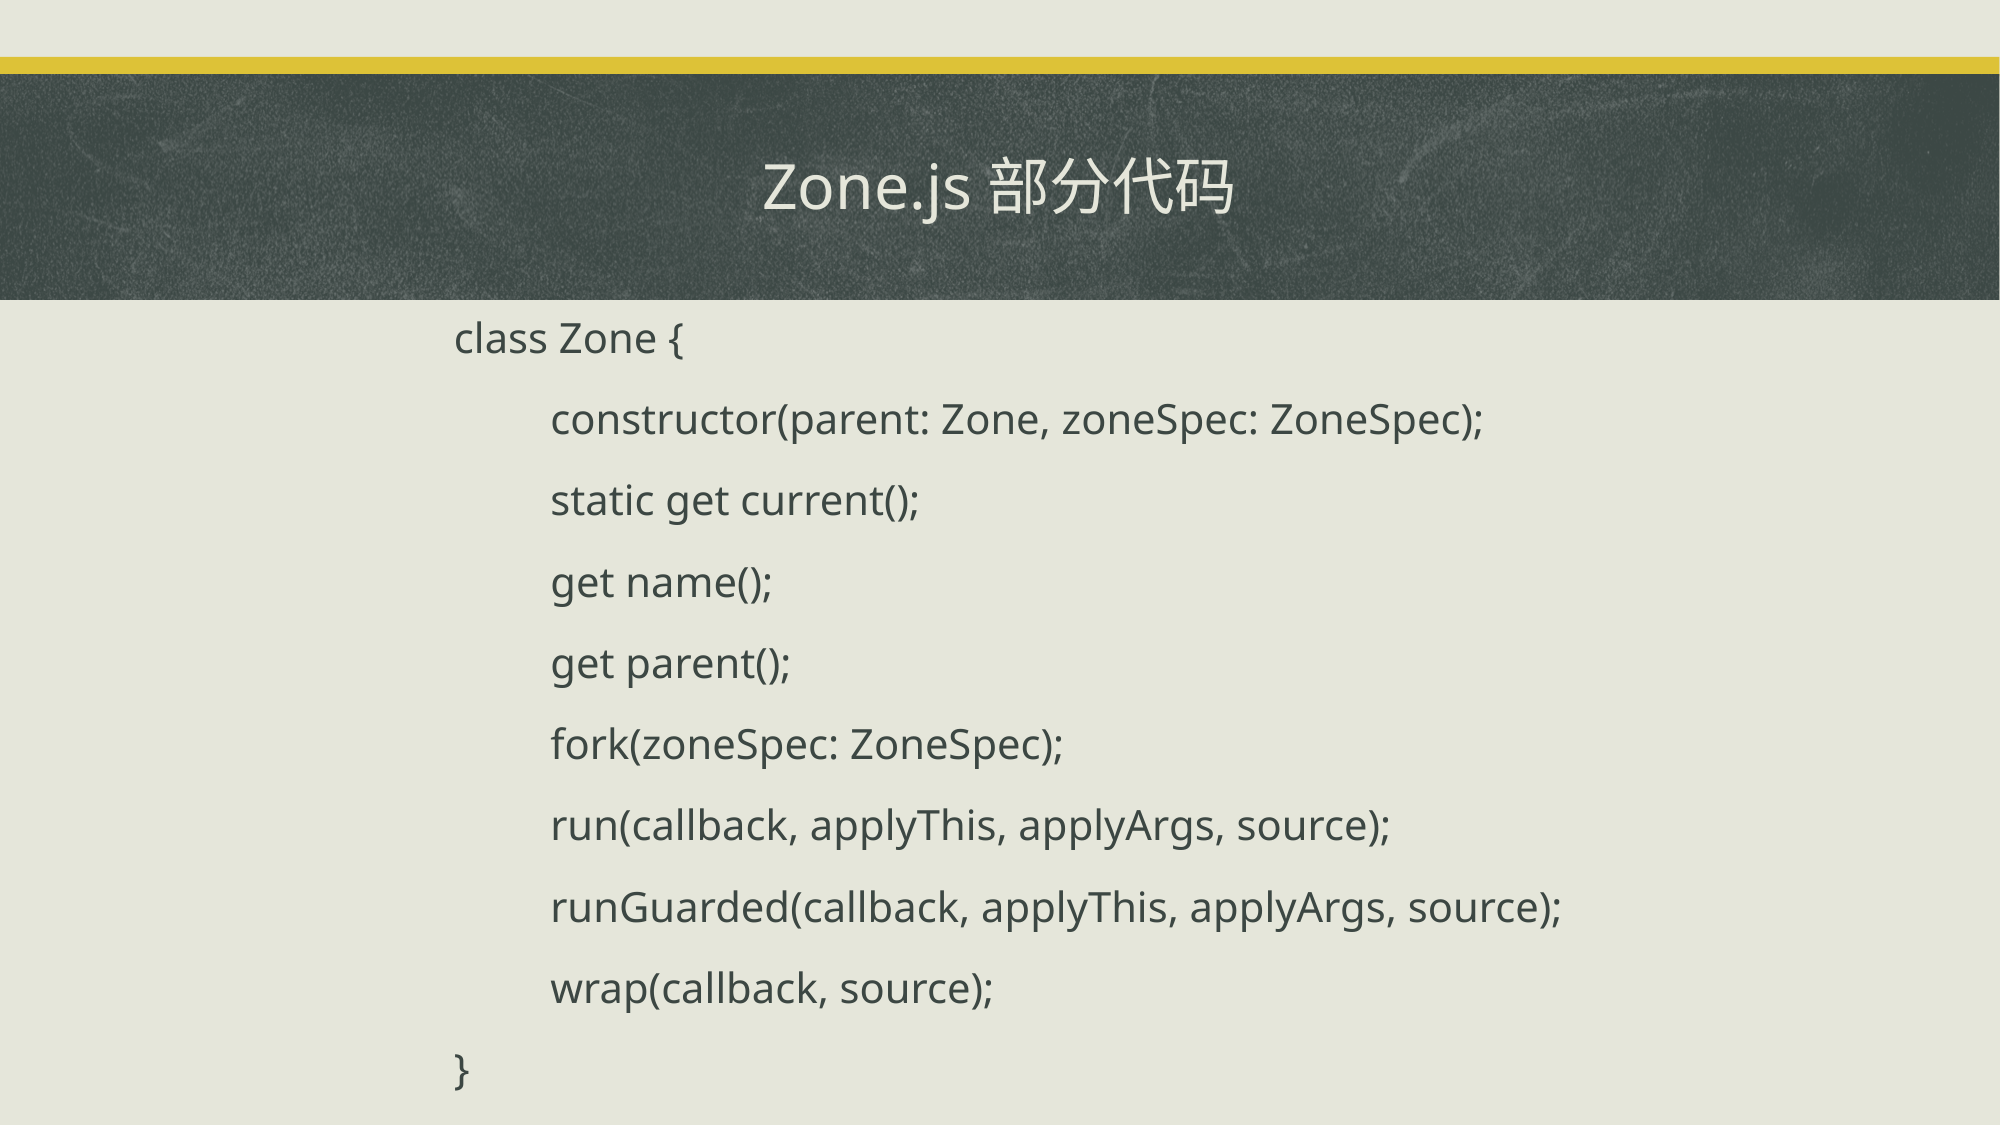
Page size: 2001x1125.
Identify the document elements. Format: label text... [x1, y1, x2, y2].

picture [0, 74, 2000, 300]
title Zone.js部分代码 [210, 76, 1790, 300]
list class Zone { constructor(parent: Zone, zoneSpec: ZoneSpec); static get current(); get name(); get parent(); fork(zoneSpec: ZoneSpec); run(callback, applyThis, applyArgs, source); runGuarded(callback, applyThis, applyArgs, source); wrap(callback, source); } [433, 291, 1638, 1125]
